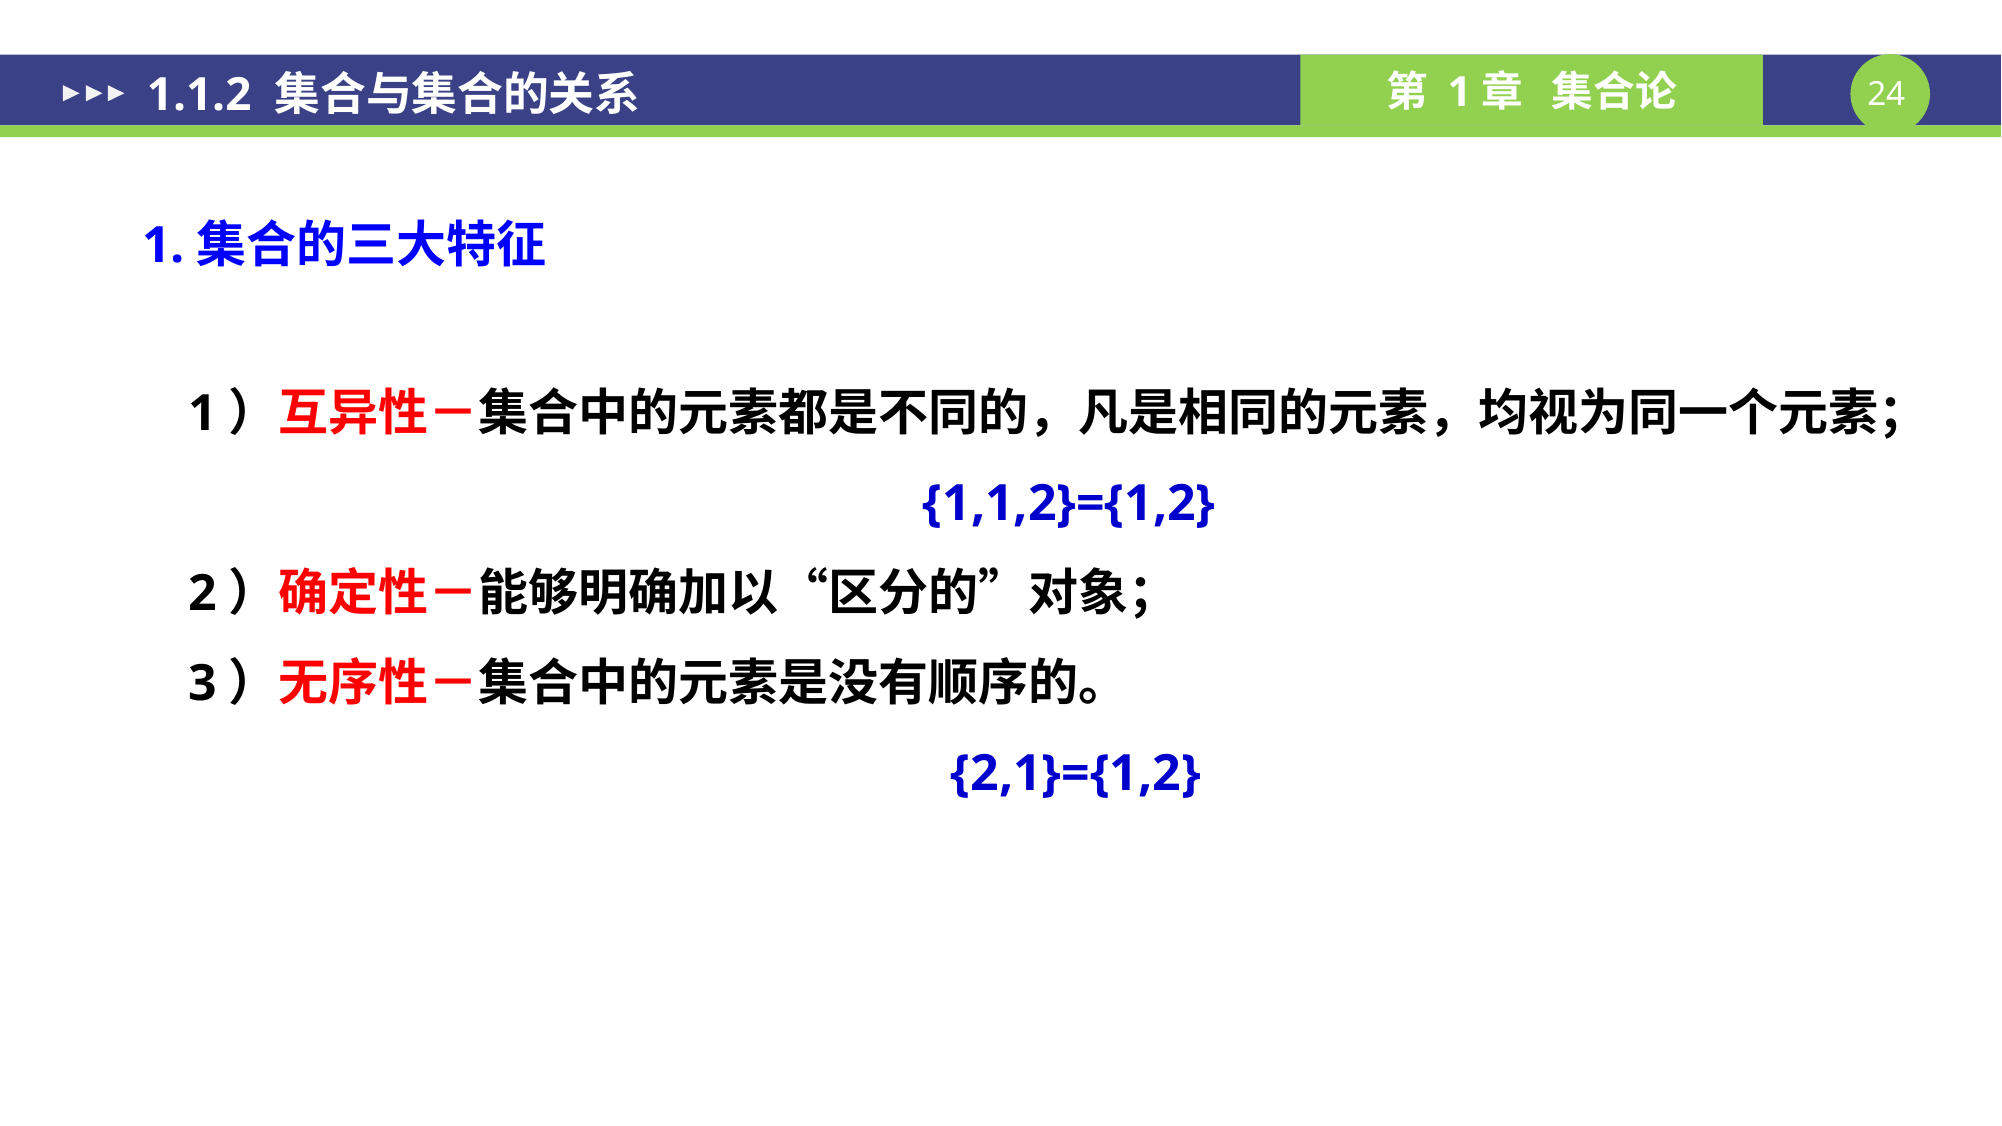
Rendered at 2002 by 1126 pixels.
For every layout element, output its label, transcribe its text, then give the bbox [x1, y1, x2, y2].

list 1）互异性－集合中的元素都是不同的，凡是相同的元素，均视为同一个元素； {1,1,2}={1,2} 2）确定性－能够明确加以“区分的”对象； 3）无序性－集合中的元素是没有顺序的。 {2,1}={1,2} [188, 350, 1951, 829]
title 1.1.2 集合与集合的关系 [126, 59, 998, 126]
text_box 1.集合的三大特征 [127, 212, 1203, 281]
